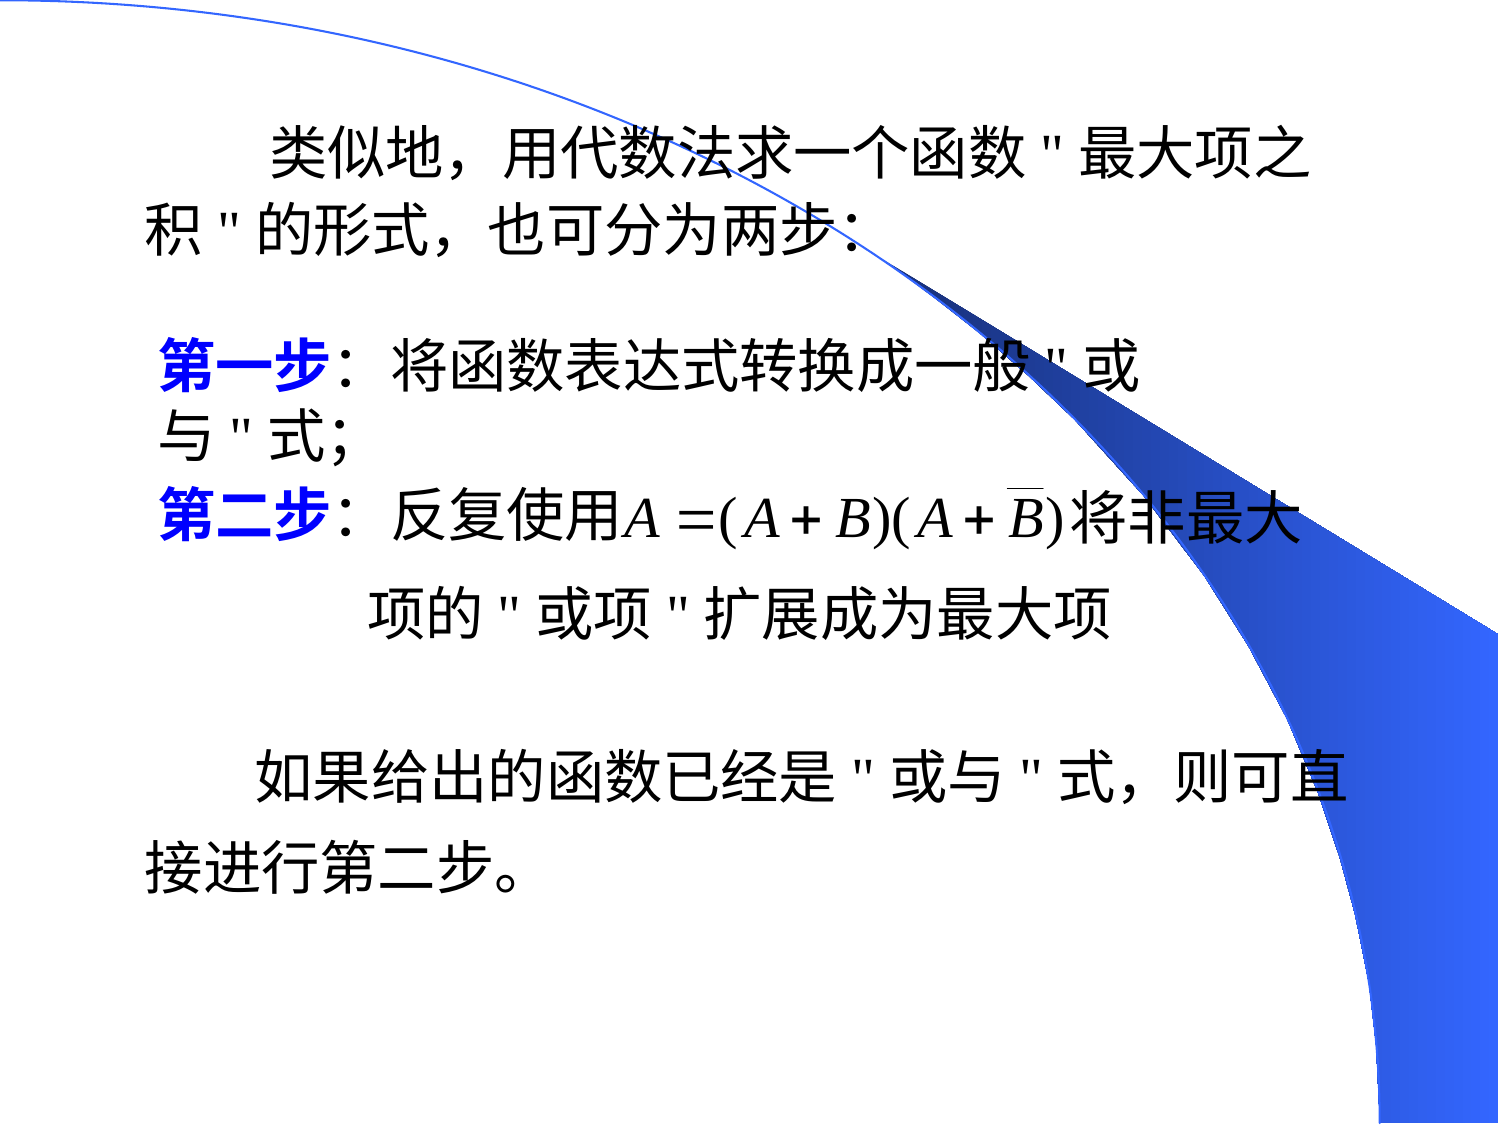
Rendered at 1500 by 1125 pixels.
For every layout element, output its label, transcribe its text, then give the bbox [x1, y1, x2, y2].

text_box 类似地，用代数法求一个函数"最大项之积"的形式，也可分为两步： [130, 101, 1390, 271]
text_box 如果给出的函数已经是"或与"式，则可直接进行第二步。 [130, 711, 1369, 909]
text_box 第一步：将函数表达式转换成一般"或与"式； [142, 322, 1355, 477]
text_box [142, 463, 1320, 657]
